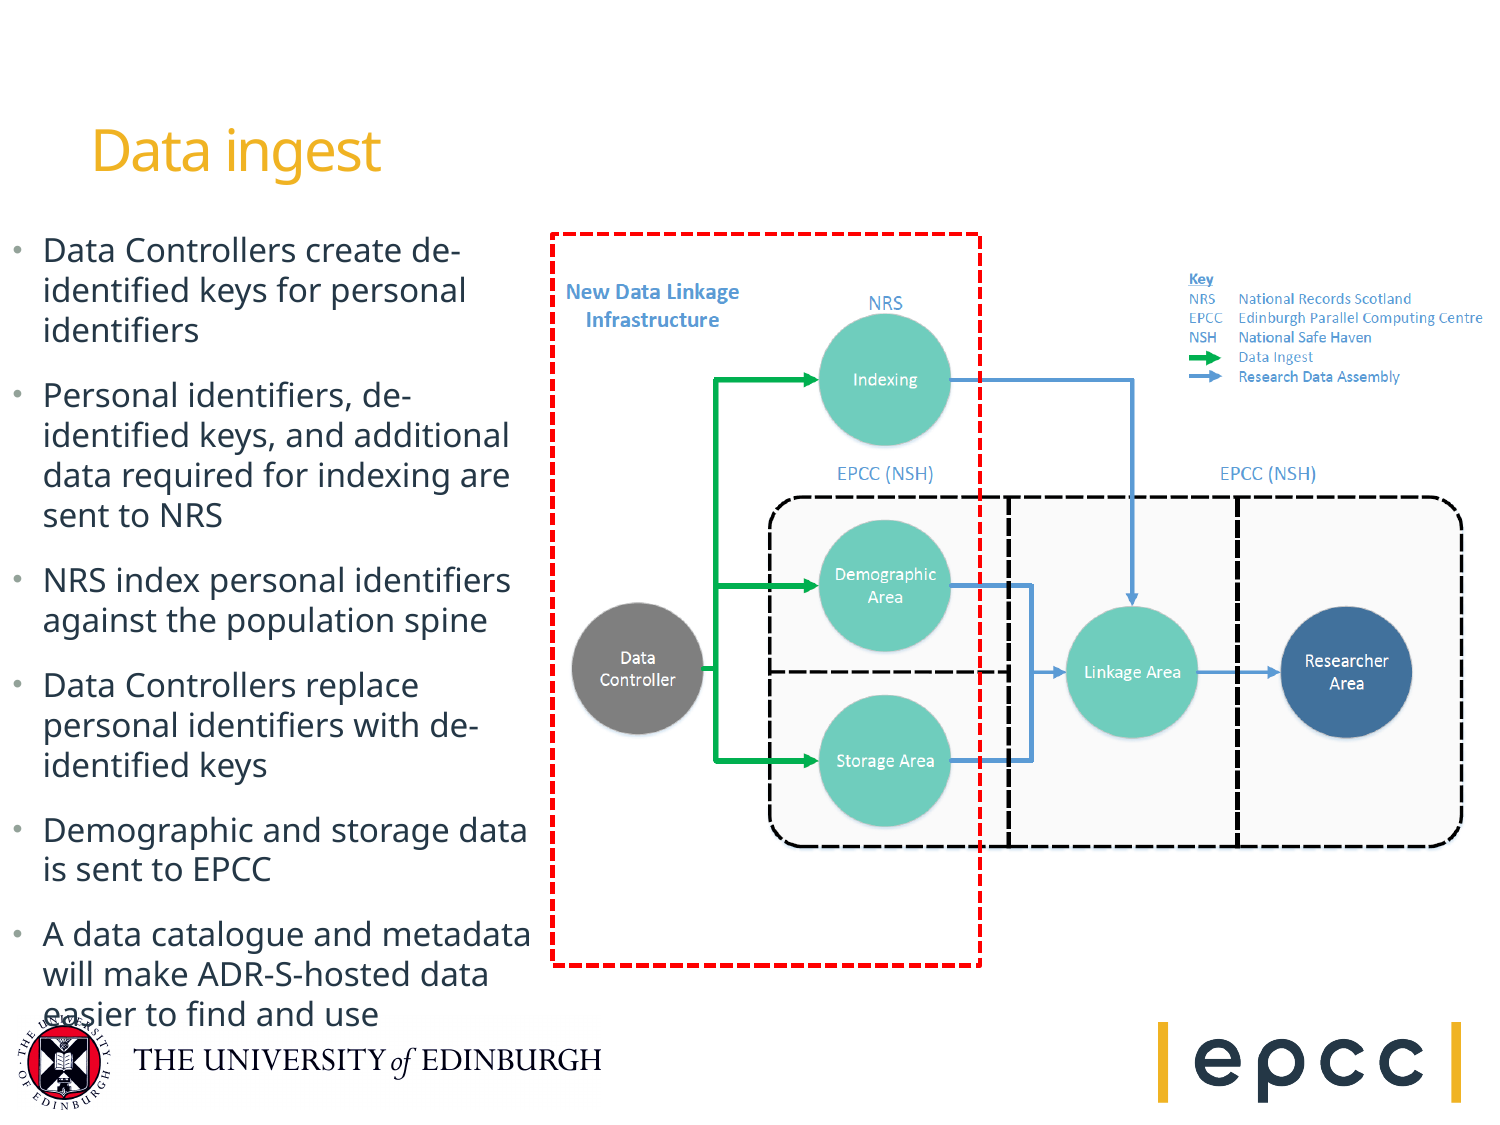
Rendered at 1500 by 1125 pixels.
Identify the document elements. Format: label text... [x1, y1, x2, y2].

text_box [550, 232, 983, 968]
title Data ingest [75, 87, 1425, 209]
picture [1158, 1022, 1461, 1103]
list Data Controllers create de-identified keys for personal identifiers Personal identifiers, de-identified keys, and additional data required for indexing are sent to NRS NRS index personal identifiers against the population spine Data Controllers replace personal identifiers with de-identified keys Demographic and storage data is sent to EPCC A data catalogue and metadata will make ADR-S-hosted data easier to find and use [0, 221, 557, 919]
picture [556, 266, 1488, 858]
picture [17, 1015, 601, 1110]
